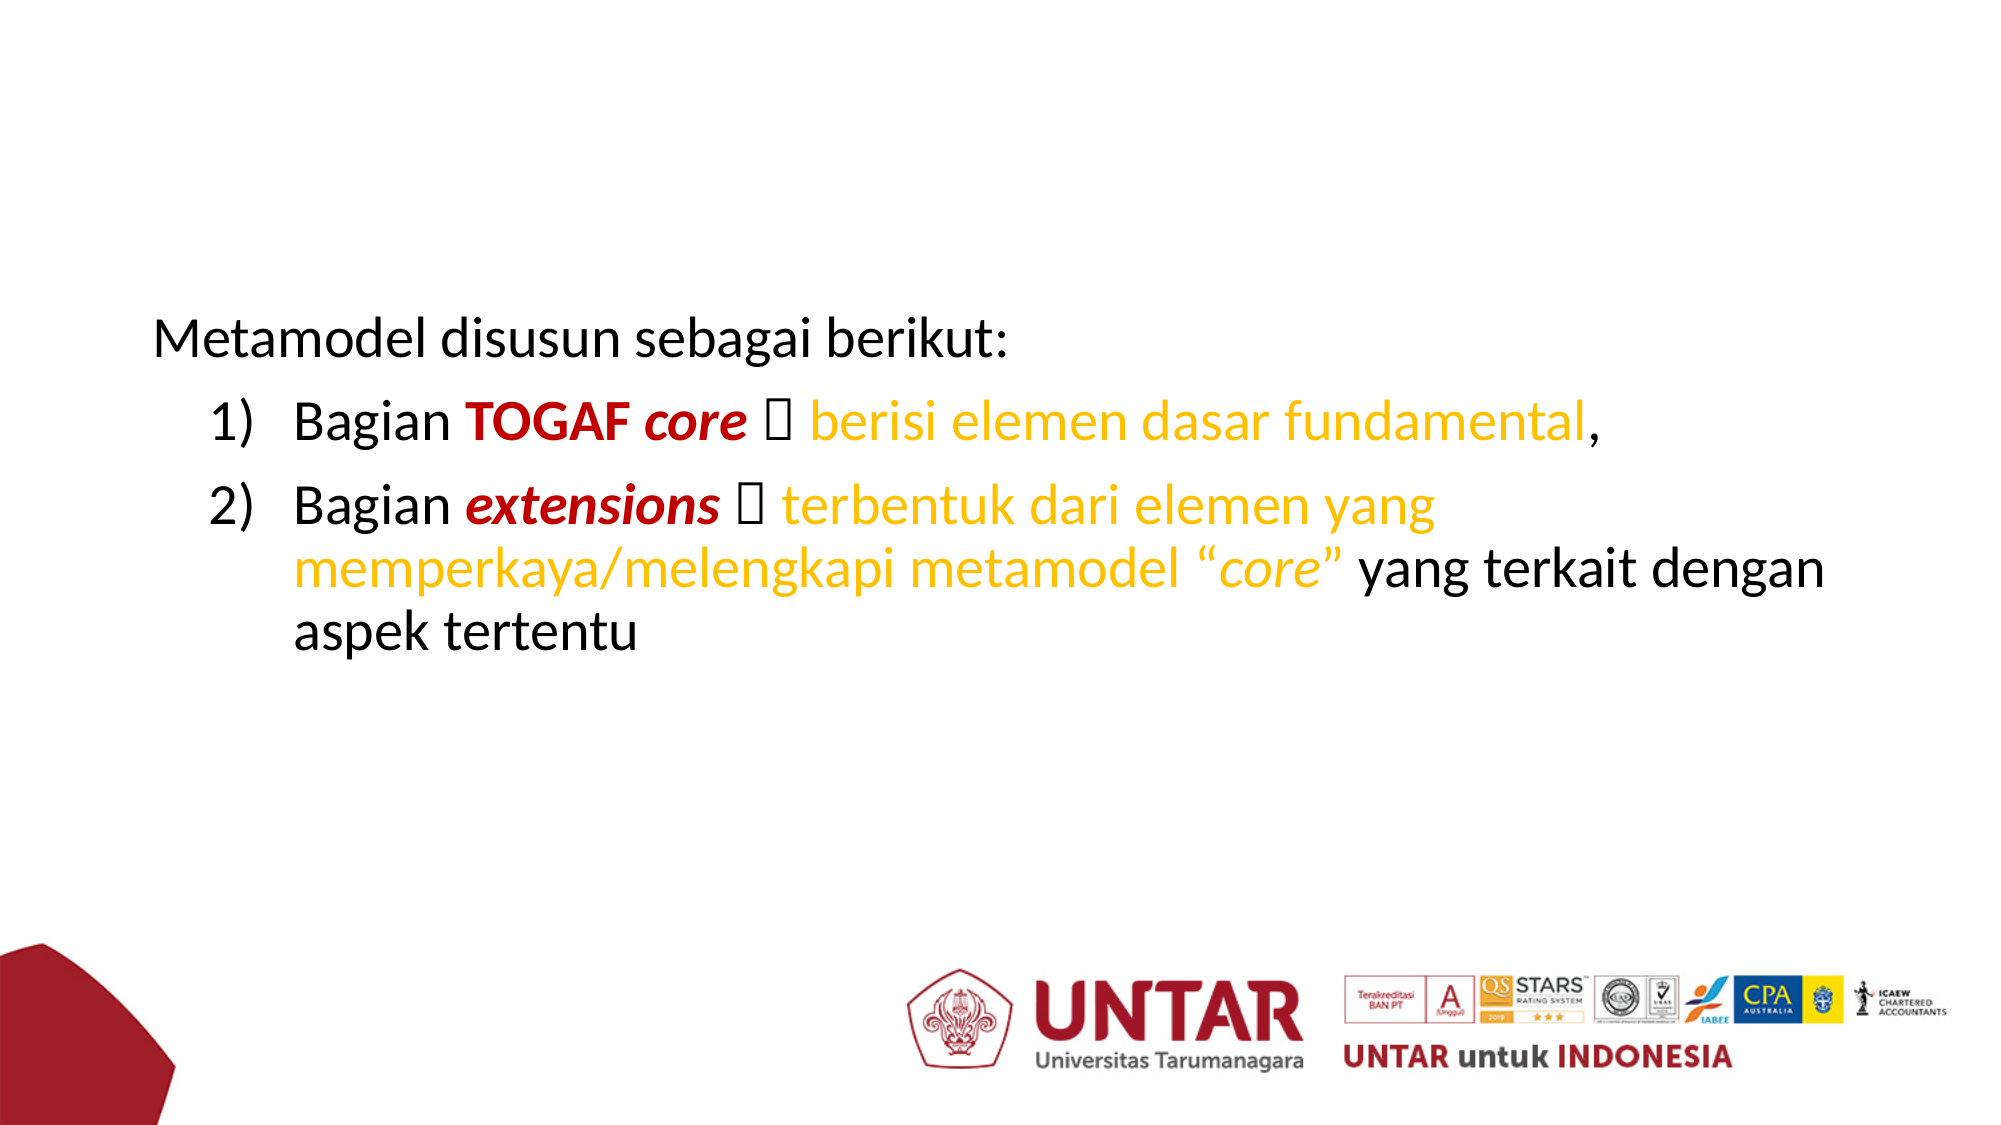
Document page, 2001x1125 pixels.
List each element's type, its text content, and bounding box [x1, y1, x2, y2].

picture [0, 0, 2001, 1125]
list Metamodel disusun sebagai berikut: Bagian TOGAF core  berisi elemen dasar fundamental, Bagian extensions  terbentuk dari elemen yang memperkaya/melengkapi metamodel “core” yang terkait dengan aspek tertentu [137, 299, 1863, 1014]
